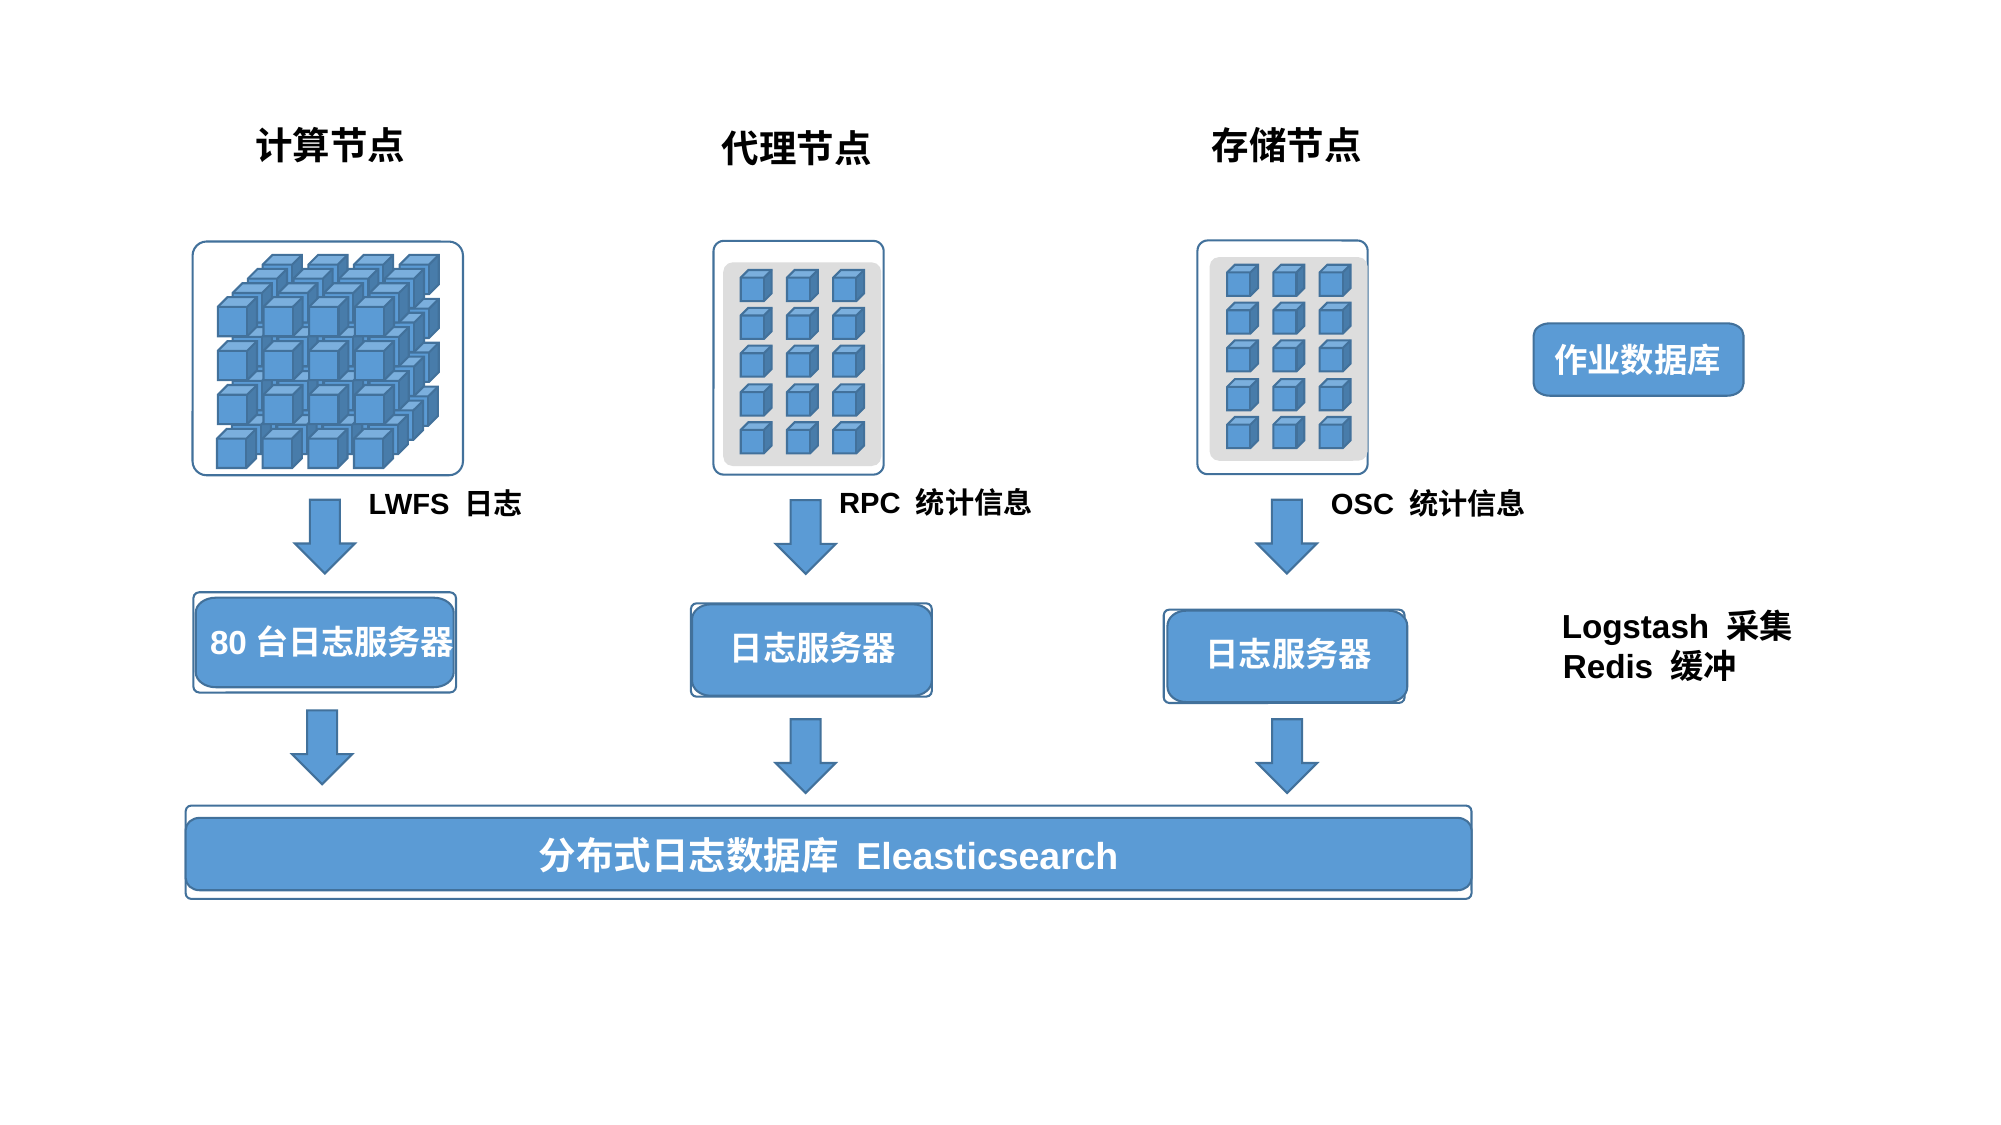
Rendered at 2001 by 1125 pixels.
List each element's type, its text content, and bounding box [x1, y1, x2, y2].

text_box [294, 499, 355, 574]
text_box [1209, 257, 1368, 461]
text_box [1227, 264, 1259, 296]
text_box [687, 604, 939, 696]
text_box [833, 269, 865, 302]
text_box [190, 597, 474, 688]
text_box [740, 307, 772, 339]
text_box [1227, 302, 1259, 334]
text_box [1197, 240, 1368, 475]
text_box 计算节点 [247, 114, 413, 175]
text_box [833, 384, 865, 416]
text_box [786, 422, 818, 454]
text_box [740, 269, 772, 302]
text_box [740, 422, 772, 454]
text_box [1227, 416, 1259, 449]
text_box OSC 统计信息 [1314, 477, 1534, 528]
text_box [1319, 302, 1351, 334]
text_box [723, 262, 882, 467]
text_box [1273, 416, 1305, 449]
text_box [1162, 610, 1415, 703]
text_box [193, 688, 456, 693]
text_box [1227, 340, 1259, 372]
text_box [1273, 340, 1305, 372]
text_box LWFS 日志 [352, 477, 531, 528]
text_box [216, 283, 409, 468]
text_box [740, 384, 772, 416]
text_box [740, 345, 772, 377]
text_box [1319, 416, 1351, 449]
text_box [786, 345, 818, 377]
text_box 代理节点 [714, 117, 880, 177]
text_box [713, 240, 884, 475]
text_box [1256, 499, 1317, 574]
text_box [775, 500, 836, 574]
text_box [1273, 264, 1305, 296]
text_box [1273, 302, 1305, 334]
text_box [1527, 323, 1748, 396]
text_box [246, 254, 439, 440]
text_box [833, 307, 865, 339]
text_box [1319, 379, 1351, 411]
text_box RPC 统计信息 [823, 476, 1041, 527]
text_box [833, 422, 865, 454]
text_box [1227, 379, 1259, 411]
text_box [1273, 379, 1305, 411]
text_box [786, 269, 818, 302]
text_box 存储节点 [1204, 114, 1370, 175]
text_box Logstash 采集 Redis 缓冲 [1546, 598, 1849, 733]
text_box [192, 241, 463, 476]
text_box [185, 805, 1472, 817]
text_box [193, 592, 456, 597]
text_box [185, 891, 1472, 899]
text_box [1319, 264, 1351, 296]
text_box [185, 817, 1472, 891]
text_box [833, 345, 865, 377]
text_box [775, 719, 836, 793]
text_box [1257, 719, 1318, 793]
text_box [786, 384, 818, 416]
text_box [1319, 340, 1351, 372]
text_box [786, 307, 818, 339]
text_box [292, 710, 353, 785]
